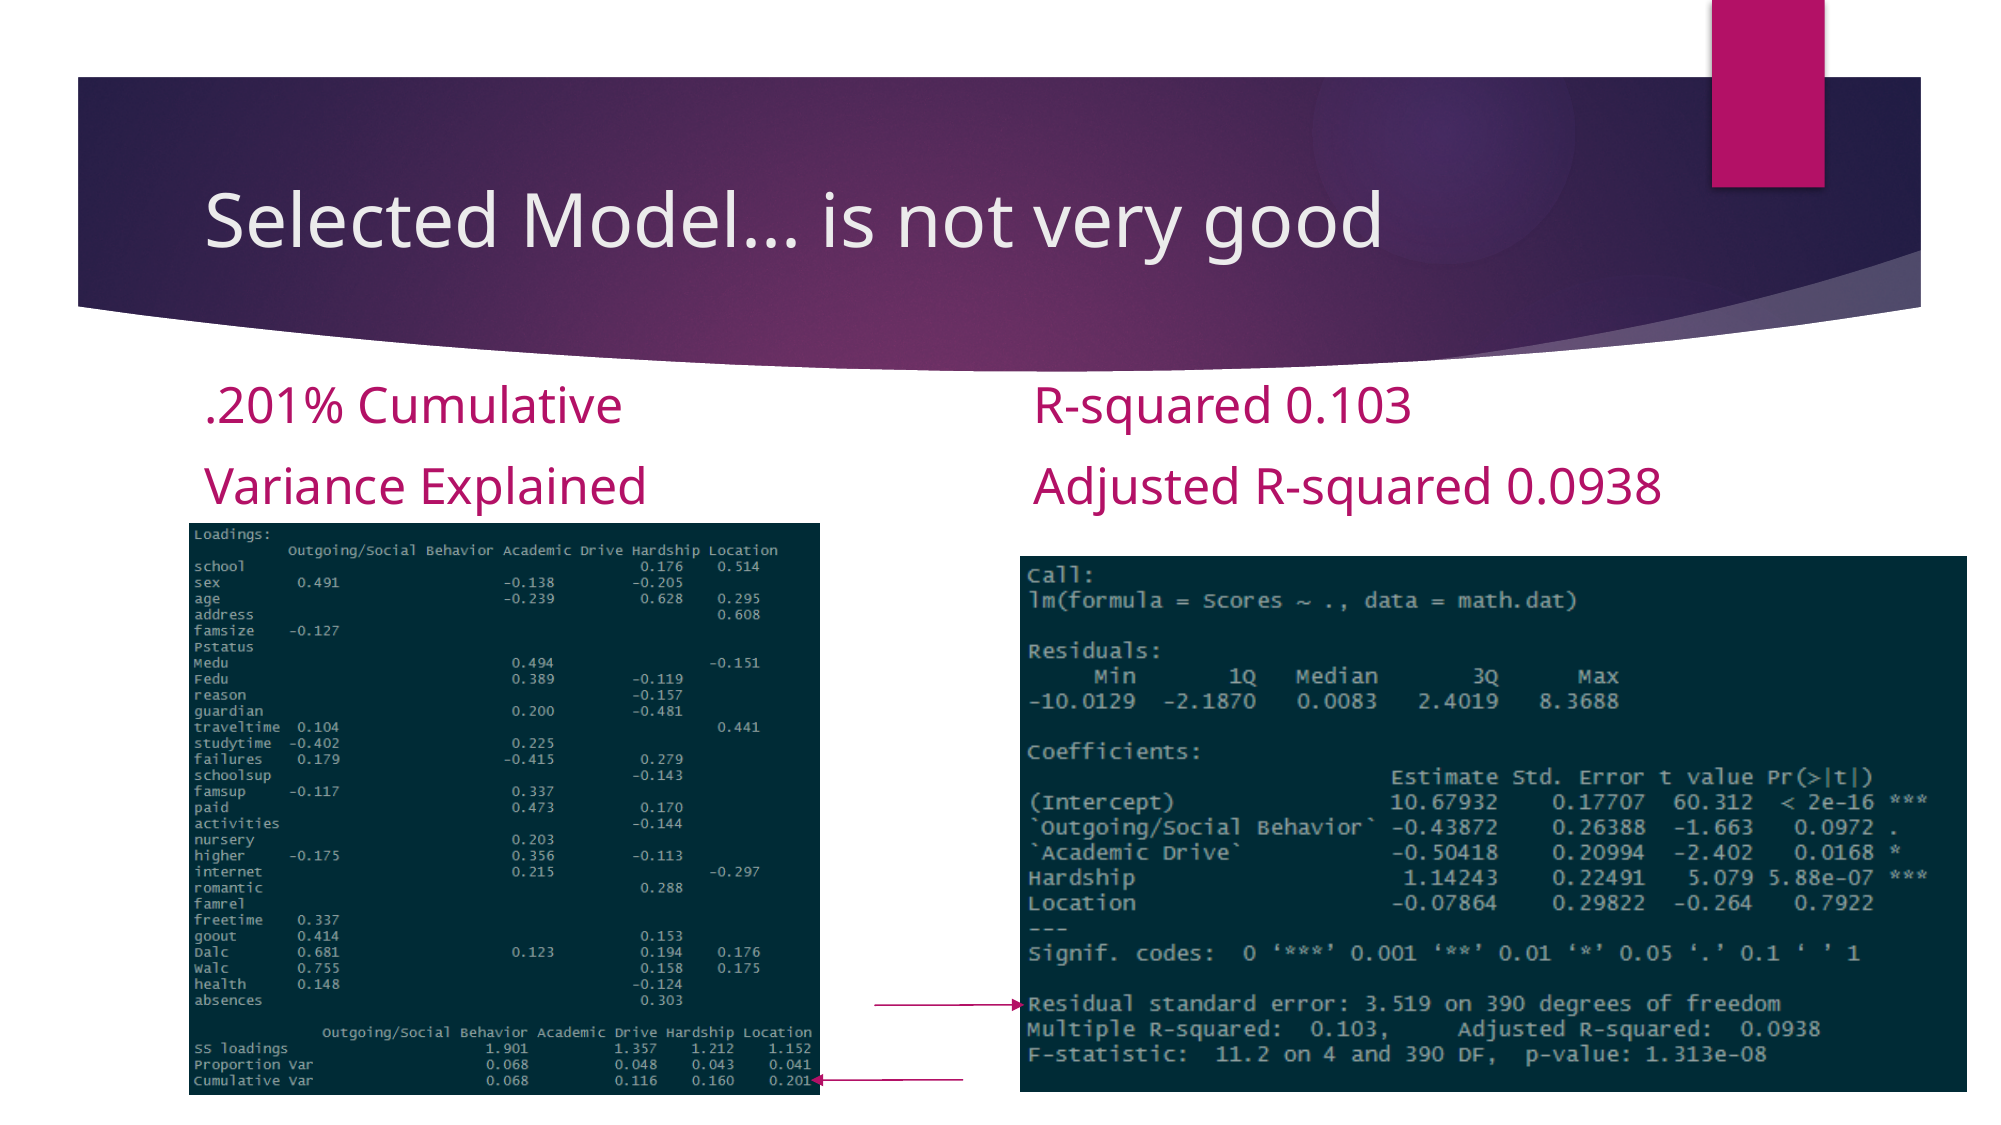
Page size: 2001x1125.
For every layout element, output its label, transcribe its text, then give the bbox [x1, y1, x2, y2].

picture [1741, 1047, 1766, 1061]
picture [1406, 845, 1418, 860]
picture [239, 789, 245, 799]
picture [1918, 795, 1928, 802]
picture [1406, 946, 1416, 960]
picture [1071, 566, 1078, 582]
picture [1042, 596, 1055, 607]
picture [1459, 794, 1471, 809]
picture [1622, 895, 1631, 910]
picture [1082, 596, 1106, 608]
picture [1620, 946, 1632, 960]
picture [1850, 820, 1859, 834]
picture [1701, 773, 1714, 784]
picture [1056, 647, 1066, 658]
picture [1862, 794, 1874, 809]
picture [1608, 895, 1618, 910]
picture [524, 548, 531, 555]
picture [1112, 868, 1118, 885]
picture [1540, 1025, 1551, 1036]
picture [1891, 795, 1901, 802]
picture [616, 1029, 630, 1037]
picture [1459, 1048, 1484, 1061]
picture [658, 707, 664, 715]
picture [222, 870, 232, 876]
picture [1151, 796, 1161, 809]
picture [1742, 870, 1754, 885]
picture [1392, 794, 1403, 809]
picture [204, 995, 215, 1004]
picture [1432, 794, 1444, 809]
picture [540, 658, 548, 666]
picture [1742, 794, 1752, 809]
picture [676, 980, 681, 988]
picture [1474, 820, 1484, 834]
picture [1368, 996, 1376, 1011]
picture [1714, 845, 1725, 859]
picture [1822, 798, 1834, 809]
picture [1070, 899, 1083, 910]
picture [1568, 591, 1576, 611]
picture [1123, 1050, 1133, 1061]
picture [315, 932, 320, 940]
picture [214, 609, 219, 619]
picture [1809, 1021, 1821, 1036]
picture [1152, 1045, 1158, 1061]
picture [1190, 1025, 1215, 1041]
picture [200, 934, 206, 942]
picture [1029, 1048, 1040, 1061]
picture [1164, 746, 1174, 759]
picture [1191, 949, 1201, 960]
picture [1055, 694, 1068, 708]
picture [1339, 667, 1347, 683]
picture [205, 609, 214, 619]
picture [1499, 946, 1511, 960]
picture [1582, 946, 1591, 954]
picture [441, 545, 451, 555]
picture [1124, 873, 1135, 890]
picture [1178, 949, 1188, 960]
picture [539, 675, 545, 683]
picture [1646, 946, 1659, 960]
picture [1111, 1045, 1118, 1061]
picture [1769, 771, 1779, 784]
picture [1500, 996, 1525, 1011]
picture [200, 837, 215, 844]
picture [484, 548, 493, 554]
picture [633, 1060, 642, 1069]
picture [1420, 694, 1429, 708]
picture [574, 1030, 585, 1036]
picture [1393, 996, 1403, 1011]
picture [1206, 818, 1212, 834]
picture [1044, 694, 1054, 708]
picture [1500, 1025, 1523, 1036]
list .201% Cumulative Variance Explained [189, 427, 981, 522]
picture [1554, 1050, 1565, 1061]
picture [1755, 999, 1781, 1011]
picture [1446, 999, 1471, 1011]
picture [195, 531, 201, 539]
picture [1192, 823, 1202, 834]
picture [693, 1060, 698, 1069]
picture [1514, 771, 1525, 784]
picture [1111, 999, 1122, 1011]
picture [1675, 794, 1685, 809]
picture [1204, 694, 1215, 708]
picture [1069, 1048, 1081, 1061]
picture [1635, 820, 1645, 834]
picture [1582, 1045, 1588, 1061]
picture [1056, 999, 1066, 1011]
picture [1433, 600, 1444, 604]
picture [1027, 746, 1039, 759]
picture [241, 1046, 248, 1053]
picture [1527, 1023, 1537, 1036]
picture [1042, 821, 1080, 834]
picture [1082, 694, 1095, 708]
picture [544, 548, 551, 554]
picture [1111, 694, 1121, 708]
picture [1379, 946, 1404, 960]
picture [1716, 768, 1724, 784]
picture [1595, 672, 1618, 683]
picture [1406, 794, 1418, 809]
picture [1164, 847, 1187, 860]
picture [663, 578, 669, 586]
picture [646, 548, 656, 555]
picture [1204, 595, 1215, 608]
picture [1151, 944, 1175, 960]
picture [1569, 694, 1578, 708]
picture [1742, 994, 1752, 1011]
picture [1905, 870, 1914, 878]
picture [1553, 1020, 1565, 1036]
picture [1474, 596, 1485, 608]
picture [1527, 771, 1537, 784]
picture [1097, 1025, 1108, 1041]
picture [1460, 694, 1471, 708]
picture [1124, 798, 1148, 814]
picture [1311, 1021, 1324, 1036]
picture [1352, 946, 1364, 960]
picture [1085, 1020, 1091, 1036]
picture [1218, 848, 1229, 860]
picture [1582, 820, 1591, 834]
picture [214, 853, 219, 863]
picture [317, 548, 325, 558]
picture [1474, 694, 1484, 708]
picture [1796, 820, 1807, 834]
picture [1824, 895, 1833, 910]
picture [1259, 1047, 1269, 1061]
picture [1136, 1048, 1147, 1061]
picture [557, 1030, 565, 1037]
picture [1715, 999, 1740, 1011]
picture [1044, 647, 1055, 658]
picture [1892, 870, 1901, 878]
picture [224, 773, 231, 780]
picture [1044, 999, 1055, 1011]
picture [753, 562, 758, 570]
picture [223, 529, 228, 539]
picture [1715, 870, 1727, 885]
picture [1741, 946, 1754, 960]
picture [1111, 1020, 1118, 1036]
picture [1715, 895, 1725, 910]
picture [1715, 820, 1740, 834]
picture [1447, 895, 1456, 910]
picture [1151, 596, 1163, 608]
picture [1178, 694, 1188, 708]
picture [214, 674, 219, 683]
picture [1647, 999, 1659, 1011]
picture [1579, 670, 1592, 683]
picture [530, 803, 535, 811]
picture [222, 1062, 231, 1072]
picture [1607, 1025, 1618, 1036]
picture [1460, 870, 1470, 885]
picture [263, 725, 271, 731]
picture [1044, 796, 1054, 809]
picture [1635, 794, 1645, 809]
picture [1124, 642, 1132, 658]
picture [1581, 694, 1592, 708]
picture [461, 1029, 468, 1037]
picture [1368, 694, 1376, 708]
picture [1487, 694, 1498, 708]
picture [1431, 820, 1443, 834]
list R-squared 0.103 Adjusted R-squared 0.0938 [1018, 427, 1810, 522]
picture [727, 1030, 733, 1040]
picture [1217, 1047, 1242, 1061]
picture [1835, 771, 1846, 784]
picture [1070, 868, 1093, 885]
picture [222, 802, 228, 812]
picture [256, 773, 268, 782]
picture [1716, 794, 1726, 809]
picture [1526, 591, 1538, 608]
picture [1608, 999, 1618, 1011]
picture [616, 1076, 622, 1085]
picture [1111, 667, 1118, 683]
picture [1635, 895, 1645, 910]
picture [1487, 1025, 1496, 1041]
picture [680, 1030, 690, 1037]
picture [1072, 994, 1078, 1011]
picture [1231, 596, 1254, 608]
picture [523, 1076, 528, 1085]
picture [1125, 994, 1132, 1011]
picture [1541, 596, 1552, 608]
picture [1324, 1047, 1335, 1061]
picture [1822, 845, 1846, 860]
picture [507, 1060, 515, 1069]
picture [1582, 895, 1591, 910]
picture [1703, 1047, 1712, 1061]
picture [1232, 694, 1242, 708]
picture [334, 980, 339, 988]
picture [1892, 845, 1901, 853]
picture [1688, 794, 1700, 809]
picture [1178, 994, 1215, 1011]
picture [204, 1078, 219, 1085]
picture [1863, 870, 1873, 885]
picture [1782, 773, 1792, 784]
picture [1473, 895, 1496, 910]
picture [1741, 1021, 1754, 1036]
picture [1594, 1050, 1605, 1061]
picture [1164, 998, 1174, 1011]
picture [1165, 1050, 1175, 1061]
picture [1070, 1023, 1080, 1036]
picture [381, 1030, 390, 1039]
picture [763, 548, 772, 554]
picture [1042, 747, 1068, 759]
picture [1768, 946, 1779, 960]
picture [1097, 869, 1108, 885]
picture [1368, 1021, 1376, 1036]
picture [1083, 994, 1108, 1011]
picture [1151, 747, 1163, 759]
picture [1097, 694, 1108, 708]
picture [1473, 870, 1483, 885]
picture [247, 838, 252, 846]
picture [1071, 843, 1122, 860]
picture [1594, 820, 1605, 834]
picture [1475, 794, 1484, 809]
picture [650, 1060, 656, 1068]
picture [1392, 771, 1403, 784]
picture [693, 1076, 698, 1085]
picture [1029, 998, 1041, 1011]
picture [667, 948, 681, 956]
picture [1232, 818, 1239, 834]
picture [1688, 773, 1700, 784]
picture [1111, 747, 1121, 759]
picture [1110, 798, 1121, 809]
picture [1607, 870, 1618, 885]
picture [204, 596, 219, 606]
picture [1406, 895, 1418, 910]
picture [1083, 823, 1108, 839]
picture [1138, 591, 1145, 608]
picture [222, 850, 232, 860]
picture [1554, 999, 1578, 1016]
picture [209, 886, 219, 892]
picture [194, 660, 201, 667]
picture [1743, 820, 1752, 834]
picture [195, 805, 201, 815]
picture [1125, 742, 1132, 759]
picture [1540, 994, 1551, 1011]
picture [1608, 794, 1618, 809]
picture [1419, 1047, 1444, 1061]
picture [1728, 895, 1752, 910]
picture [1045, 944, 1051, 960]
picture [246, 918, 262, 924]
picture [1689, 1020, 1699, 1036]
picture [1797, 768, 1806, 787]
picture [1770, 870, 1779, 885]
picture [1621, 820, 1632, 834]
picture [347, 548, 356, 558]
picture [1044, 873, 1066, 885]
picture [1083, 897, 1094, 910]
picture [1823, 820, 1848, 834]
picture [1728, 795, 1739, 809]
picture [1137, 747, 1148, 759]
picture [1688, 1047, 1699, 1061]
picture [539, 1029, 545, 1036]
picture [1312, 667, 1336, 683]
picture [269, 1046, 275, 1053]
picture [195, 979, 202, 988]
picture [1177, 600, 1189, 604]
picture [663, 997, 669, 1004]
picture [1419, 996, 1431, 1011]
picture [1124, 672, 1135, 683]
picture [1029, 872, 1041, 885]
picture [1044, 571, 1056, 582]
picture [213, 532, 219, 539]
picture [1406, 820, 1418, 834]
picture [1434, 845, 1443, 860]
picture [532, 545, 541, 555]
picture [1863, 895, 1873, 910]
picture [1487, 773, 1498, 784]
picture [1447, 773, 1471, 784]
picture [303, 1062, 309, 1069]
picture [1768, 1021, 1794, 1036]
picture [1688, 994, 1698, 1011]
picture [1620, 794, 1632, 809]
picture [1151, 1023, 1162, 1036]
picture [1029, 645, 1041, 658]
picture [1621, 870, 1645, 885]
picture [1798, 1021, 1806, 1036]
picture [244, 532, 258, 542]
picture [209, 709, 219, 715]
picture [1459, 820, 1471, 834]
picture [1418, 771, 1429, 784]
picture [1059, 591, 1068, 611]
picture [1029, 897, 1039, 910]
picture [1272, 596, 1281, 601]
picture [1567, 1050, 1580, 1061]
picture [1057, 848, 1068, 860]
picture [1487, 595, 1496, 608]
picture [1445, 870, 1456, 885]
picture [1849, 845, 1874, 860]
picture [206, 628, 219, 635]
picture [1042, 899, 1068, 910]
picture [1487, 794, 1497, 809]
picture [1243, 670, 1257, 686]
picture [1406, 996, 1416, 1011]
picture [1849, 895, 1859, 910]
picture [1027, 569, 1039, 582]
picture [1109, 899, 1135, 910]
picture [1608, 845, 1618, 860]
picture [1459, 895, 1471, 910]
picture [1027, 1023, 1040, 1036]
picture [195, 643, 201, 651]
picture [715, 1060, 723, 1069]
picture [1609, 820, 1618, 834]
picture [1730, 870, 1739, 885]
picture [1621, 999, 1631, 1011]
picture [274, 1046, 279, 1056]
picture [1218, 1025, 1240, 1036]
picture [1219, 999, 1240, 1011]
picture [1581, 999, 1590, 1011]
picture [1124, 823, 1148, 839]
picture [1552, 845, 1565, 860]
picture [1204, 848, 1215, 860]
picture [507, 1076, 515, 1085]
picture [1056, 1050, 1066, 1061]
picture [792, 1060, 800, 1068]
picture [1676, 1025, 1685, 1036]
picture [1029, 947, 1041, 960]
picture [1621, 845, 1645, 860]
picture [1918, 870, 1928, 878]
picture [1151, 818, 1162, 838]
picture [1675, 1047, 1685, 1061]
picture [1581, 771, 1592, 784]
picture [1164, 821, 1189, 834]
picture [1647, 1047, 1658, 1061]
picture [735, 723, 740, 731]
picture [1273, 601, 1282, 608]
picture [1433, 870, 1443, 885]
picture [223, 738, 231, 747]
title Selected Model... is not very good [189, 159, 1627, 276]
picture [1593, 845, 1605, 860]
picture [230, 706, 236, 715]
picture [1218, 694, 1229, 708]
picture [1057, 566, 1065, 582]
picture [616, 1060, 622, 1069]
picture [1218, 823, 1230, 834]
picture [351, 1030, 356, 1040]
picture [1540, 768, 1551, 784]
picture [1137, 848, 1148, 860]
picture [1031, 793, 1040, 812]
picture [1299, 946, 1309, 954]
picture [1863, 768, 1871, 787]
picture [1796, 845, 1807, 860]
picture [242, 869, 249, 876]
picture [1286, 1050, 1311, 1061]
picture [1795, 870, 1834, 885]
picture [269, 1062, 280, 1069]
picture [1339, 823, 1362, 834]
picture [1661, 771, 1672, 784]
picture [1285, 946, 1295, 954]
picture [1312, 818, 1334, 834]
picture [1085, 944, 1091, 960]
picture [235, 1062, 244, 1069]
picture [667, 707, 672, 715]
picture [209, 902, 219, 908]
picture [1312, 999, 1335, 1011]
picture [1728, 773, 1739, 784]
picture [1489, 870, 1498, 885]
picture [1259, 1020, 1269, 1036]
picture [1608, 773, 1617, 784]
picture [1325, 694, 1363, 708]
picture [1728, 845, 1740, 860]
picture [1406, 870, 1416, 885]
picture [1446, 845, 1469, 860]
picture [1702, 999, 1712, 1011]
picture [1796, 895, 1807, 910]
picture [333, 1030, 339, 1037]
picture [1230, 669, 1242, 683]
picture [1689, 845, 1699, 860]
picture [1177, 1025, 1188, 1036]
picture [1243, 946, 1255, 960]
picture [1445, 694, 1456, 708]
picture [1072, 647, 1078, 658]
picture [1500, 591, 1511, 607]
picture [1595, 999, 1605, 1011]
picture [1083, 642, 1108, 658]
picture [1448, 820, 1456, 834]
picture [1863, 820, 1873, 834]
picture [1406, 596, 1417, 608]
picture [1809, 773, 1821, 784]
picture [1042, 847, 1056, 859]
picture [1487, 845, 1498, 860]
picture [1030, 591, 1038, 607]
picture [1243, 694, 1255, 708]
picture [667, 819, 672, 828]
picture [1595, 870, 1605, 885]
picture [1648, 1025, 1670, 1036]
picture [1434, 773, 1441, 784]
picture [1459, 1020, 1485, 1036]
picture [1109, 596, 1135, 608]
picture [1165, 793, 1173, 812]
picture [1594, 694, 1605, 708]
picture [1742, 773, 1754, 784]
picture [1408, 1047, 1416, 1061]
picture [1271, 999, 1295, 1011]
picture [1580, 795, 1592, 809]
picture [1595, 794, 1605, 809]
picture [303, 1078, 309, 1085]
picture [1365, 591, 1391, 608]
picture [1244, 994, 1255, 1011]
picture [333, 755, 339, 763]
picture [1111, 647, 1123, 658]
picture [1298, 694, 1310, 708]
picture [1352, 1045, 1391, 1061]
picture [196, 626, 201, 635]
picture [1137, 949, 1148, 960]
picture [1620, 1025, 1645, 1041]
picture [586, 547, 592, 554]
picture [1581, 845, 1591, 860]
picture [1526, 946, 1538, 960]
picture [332, 932, 337, 940]
picture [205, 661, 214, 667]
picture [1809, 794, 1819, 809]
picture [1352, 1021, 1364, 1036]
picture [1405, 773, 1416, 784]
picture [1084, 798, 1106, 809]
picture [1581, 1023, 1592, 1036]
picture [1552, 870, 1565, 885]
picture [1594, 773, 1603, 784]
picture [1056, 949, 1081, 965]
picture [1099, 742, 1105, 759]
picture [507, 1044, 514, 1053]
picture [1312, 946, 1322, 953]
picture [1057, 796, 1081, 809]
picture [667, 771, 672, 779]
picture [255, 741, 262, 747]
picture [1084, 1050, 1096, 1061]
picture [693, 1027, 703, 1037]
picture [1489, 996, 1498, 1011]
picture [1447, 794, 1456, 809]
picture [1850, 946, 1860, 960]
picture [1125, 843, 1132, 859]
picture [1541, 694, 1551, 708]
picture [1690, 870, 1699, 885]
picture [1246, 1025, 1255, 1036]
picture [1594, 895, 1605, 910]
picture [1136, 647, 1147, 658]
picture [1258, 596, 1270, 608]
picture [1621, 773, 1643, 784]
picture [523, 1060, 528, 1069]
picture [1338, 1021, 1349, 1036]
picture [1688, 895, 1700, 910]
picture [1098, 894, 1105, 910]
picture [299, 548, 305, 555]
picture [650, 1077, 655, 1085]
picture [1488, 820, 1497, 834]
picture [1460, 596, 1471, 607]
picture [1609, 1050, 1618, 1061]
picture [1433, 895, 1444, 910]
picture [1151, 999, 1161, 1011]
picture [1177, 747, 1188, 759]
picture [1297, 670, 1309, 683]
picture [1850, 870, 1861, 885]
picture [1298, 999, 1309, 1011]
picture [1782, 798, 1794, 809]
picture [541, 707, 548, 715]
picture [549, 578, 554, 586]
picture [1097, 944, 1108, 960]
picture [1193, 843, 1198, 860]
picture [1527, 1050, 1538, 1066]
picture [1835, 895, 1848, 910]
picture [1663, 946, 1672, 960]
picture [1352, 672, 1377, 683]
picture [1218, 596, 1228, 608]
picture [1552, 794, 1565, 809]
picture [1742, 845, 1752, 860]
picture [1112, 818, 1118, 834]
picture [1057, 1020, 1065, 1036]
picture [1849, 794, 1860, 809]
picture [1043, 1025, 1054, 1036]
picture [1541, 946, 1551, 960]
picture [505, 547, 512, 554]
picture [1474, 845, 1484, 860]
picture [1069, 742, 1081, 759]
picture [1475, 668, 1499, 686]
picture [1096, 1048, 1107, 1061]
picture [754, 611, 760, 618]
picture [1095, 670, 1108, 683]
picture [1581, 870, 1591, 885]
picture [1905, 795, 1914, 802]
picture [1084, 742, 1094, 759]
picture [200, 709, 206, 717]
picture [205, 677, 214, 683]
picture [1688, 820, 1699, 834]
picture [1124, 694, 1135, 708]
picture [676, 545, 683, 555]
picture [1258, 818, 1310, 834]
picture [1460, 946, 1469, 954]
picture [1608, 694, 1618, 708]
picture [1552, 820, 1565, 834]
picture [1554, 595, 1563, 608]
picture [427, 547, 438, 555]
picture [1447, 946, 1456, 954]
picture [1124, 1025, 1135, 1036]
picture [1070, 591, 1081, 607]
picture [214, 658, 219, 667]
picture [195, 1061, 200, 1069]
picture [710, 1027, 717, 1037]
picture [1552, 895, 1565, 910]
picture [249, 1043, 254, 1053]
picture [693, 548, 699, 558]
picture [207, 789, 219, 796]
picture [1473, 771, 1484, 784]
picture [1392, 595, 1402, 608]
picture [1715, 1050, 1727, 1061]
picture [1661, 994, 1672, 1011]
